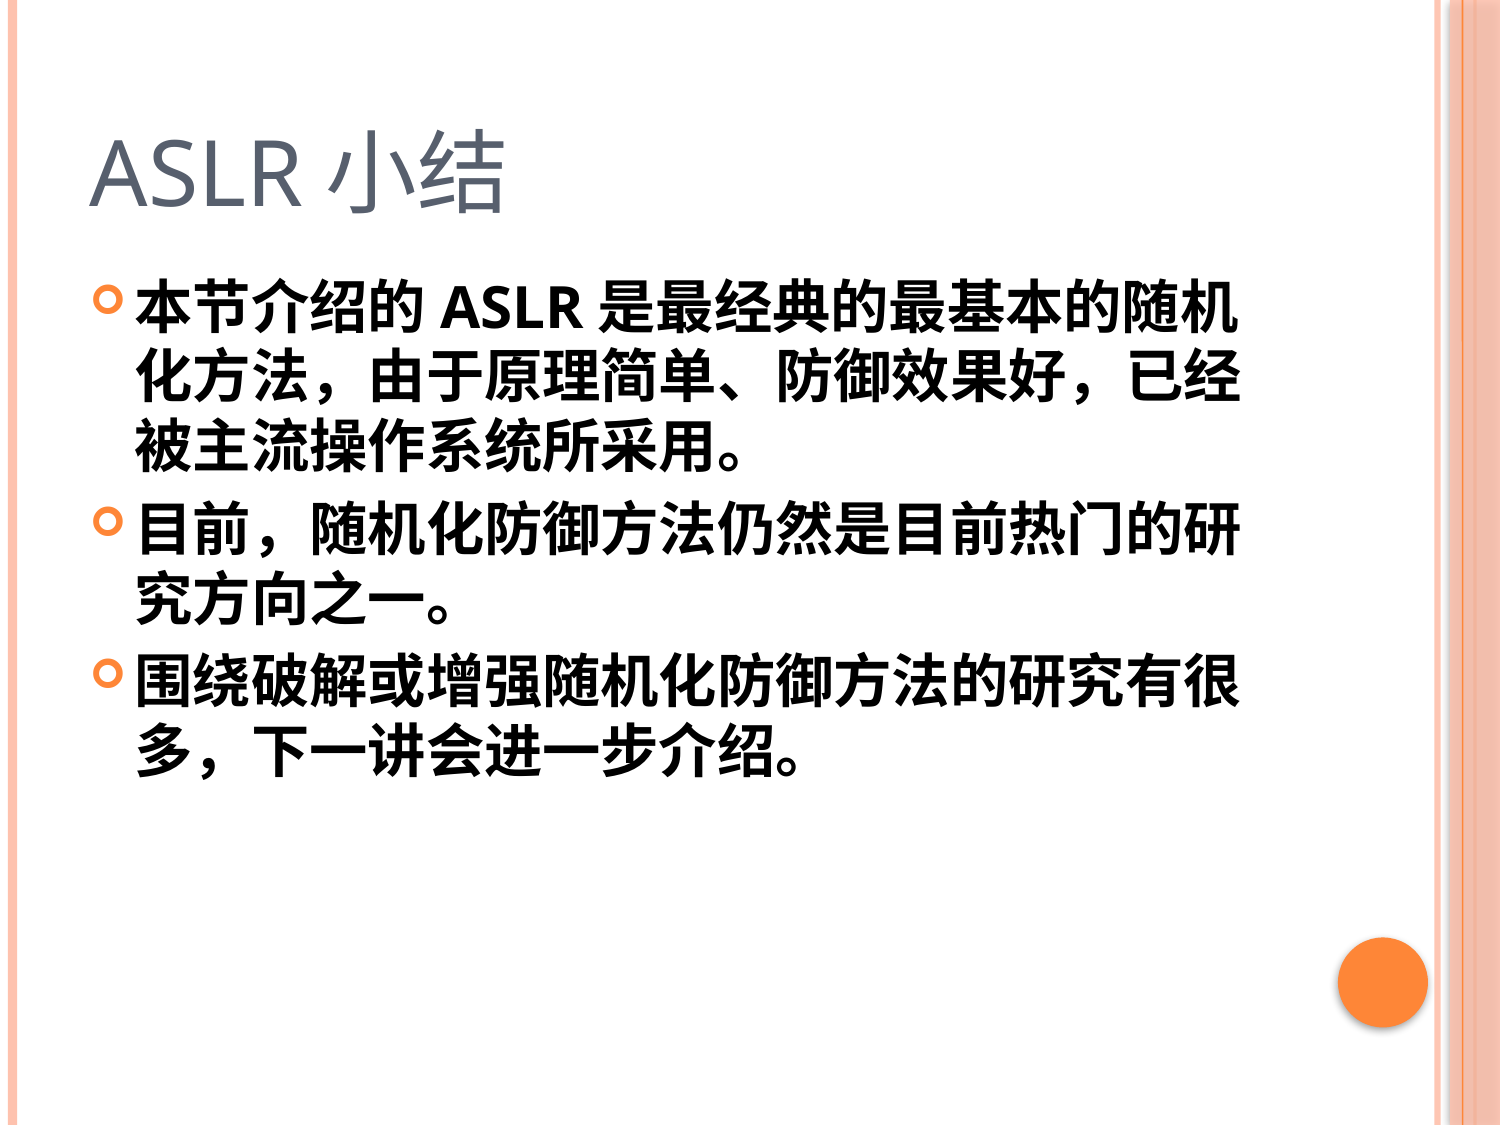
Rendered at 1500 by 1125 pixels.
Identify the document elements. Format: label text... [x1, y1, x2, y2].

title ASLR小结 [75, 45, 1300, 233]
list 本节介绍的ASLR是最经典的最基本的随机化方法，由于原理简单、防御效果好，已经被主流操作系统所采用。 目前，随机化防御方法仍然是目前热门的研究方向之一。 围绕破解或增强随机化防御方法的研究有很多，下一讲会进一步介绍。 [75, 262, 1300, 1062]
